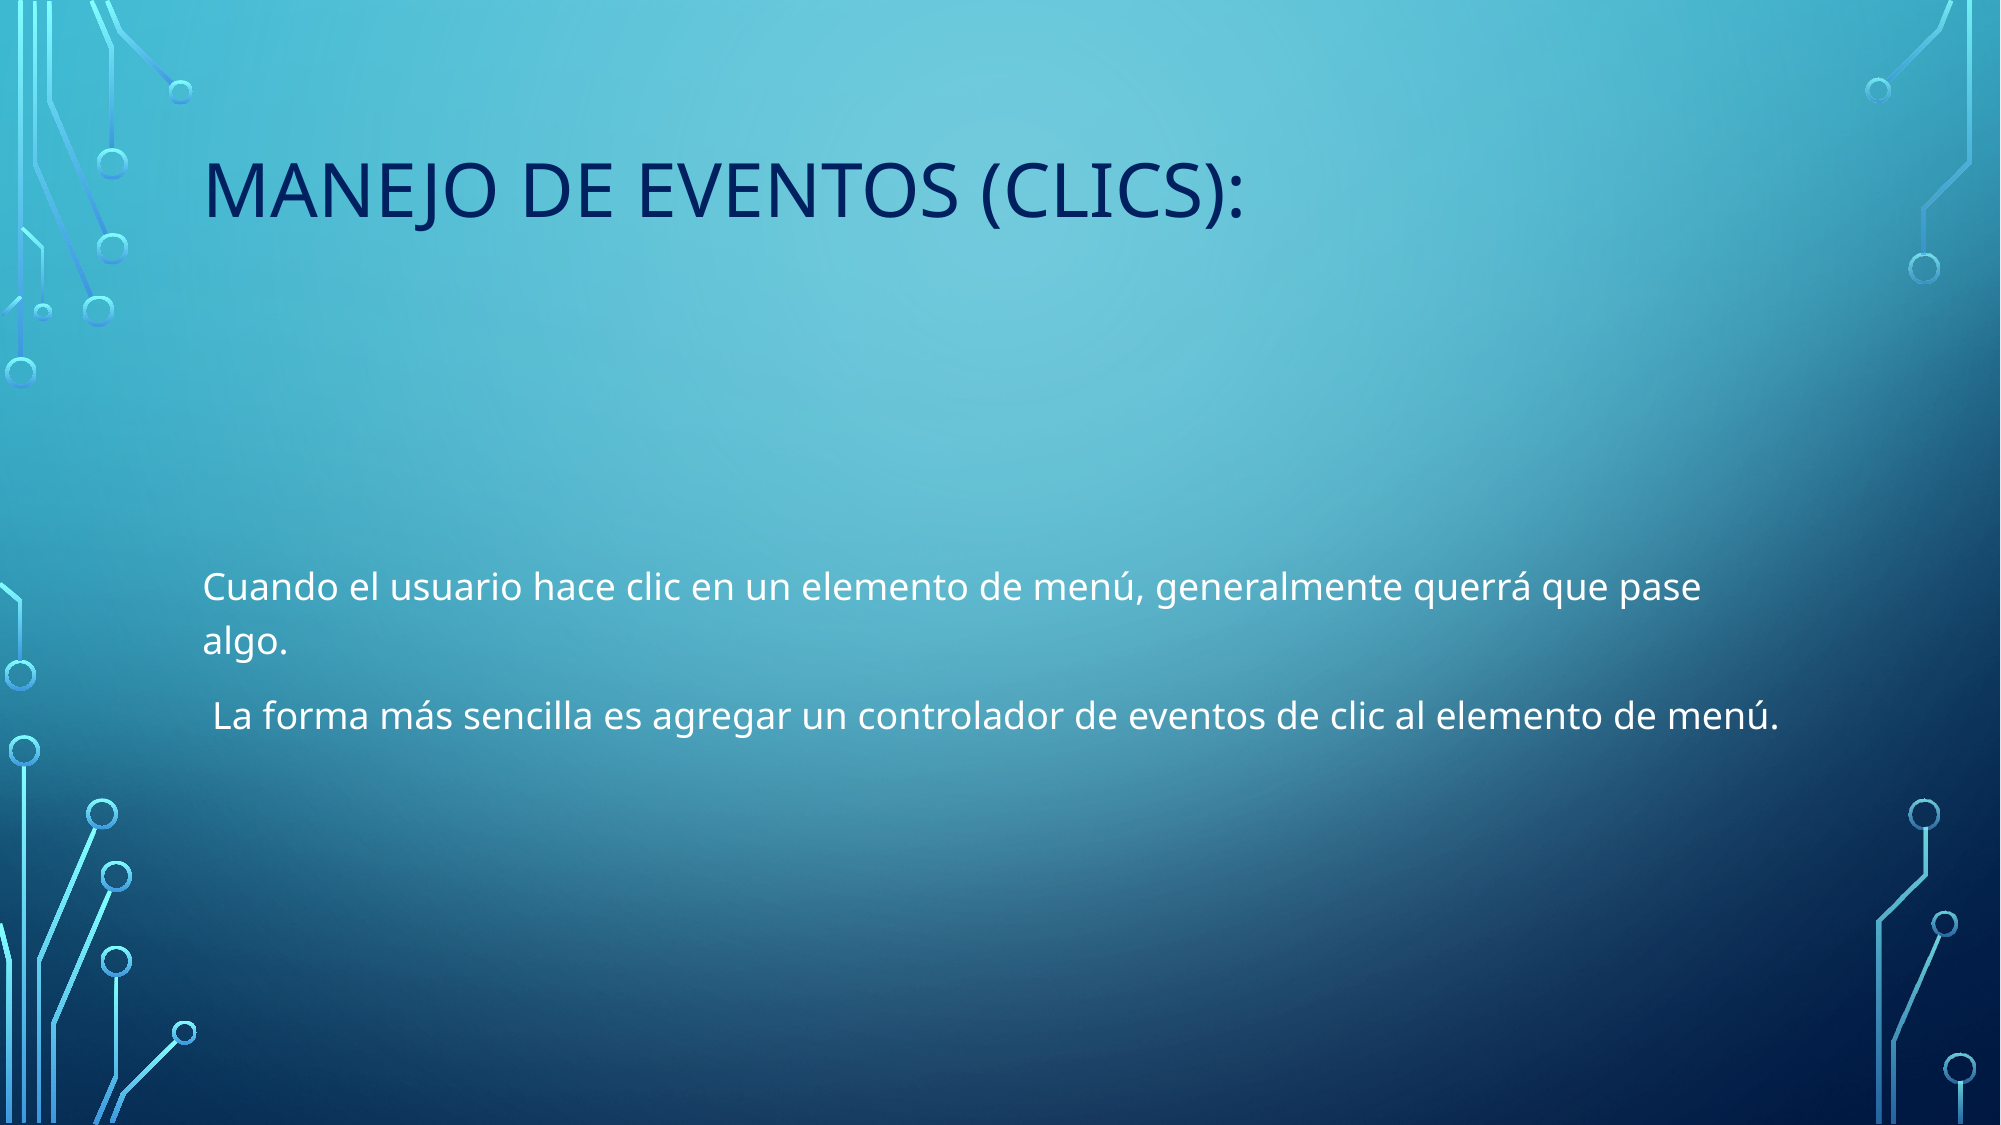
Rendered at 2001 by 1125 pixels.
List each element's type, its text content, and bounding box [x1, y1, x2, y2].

title Manejo de Eventos (clics): [187, 99, 1813, 378]
list Cuando el usuario hace clic en un elemento de menú, generalmente querrá que pase algo. La forma más sencilla es agregar un controlador de eventos de clic al elemento de menú. [187, 340, 1812, 950]
